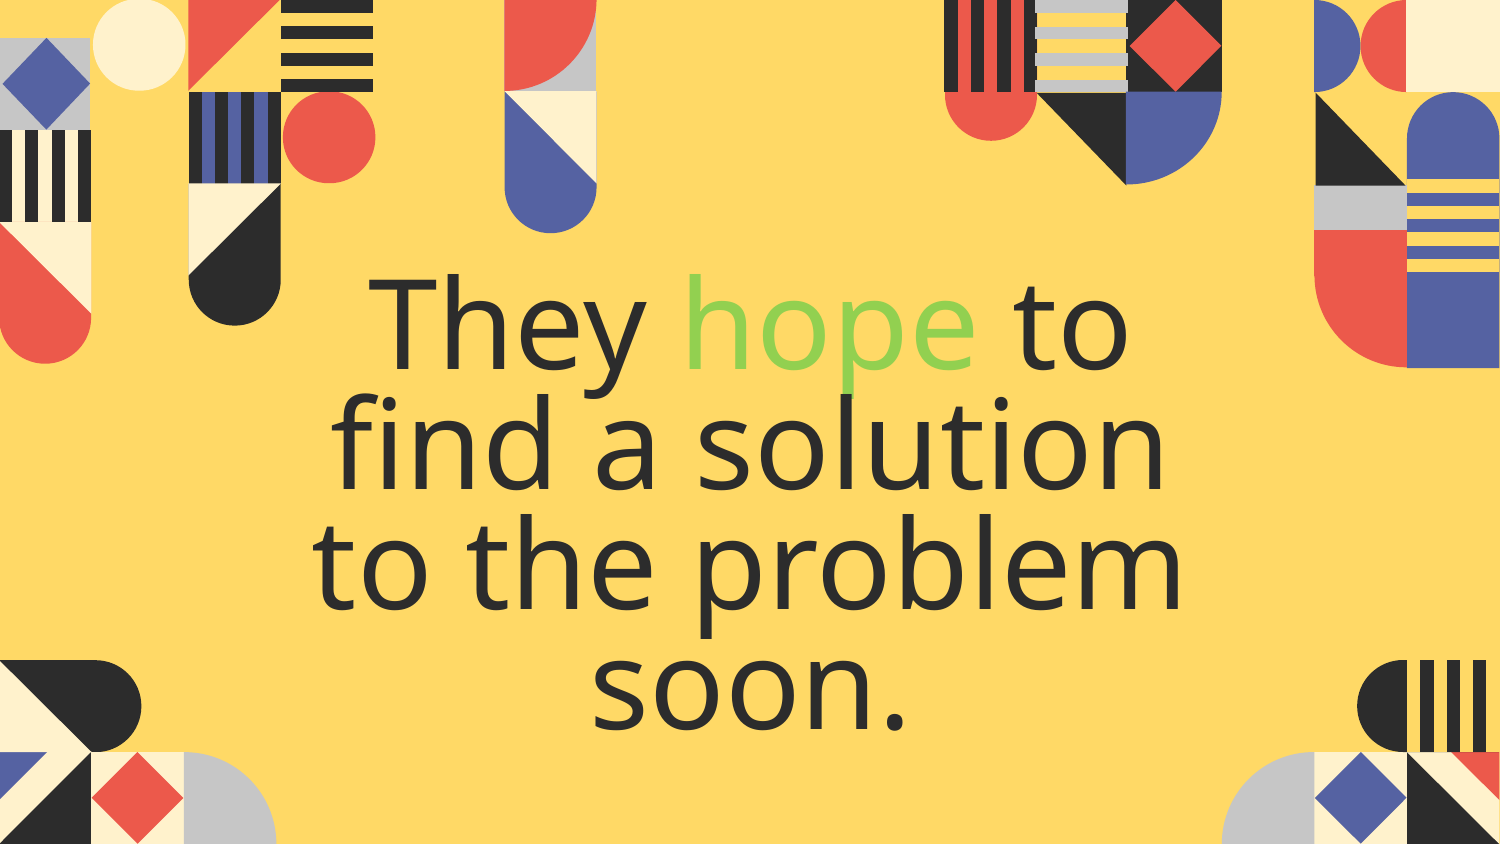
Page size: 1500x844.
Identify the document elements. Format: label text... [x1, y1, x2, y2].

title They hope to find a solution to the problem soon. [243, 413, 1259, 615]
